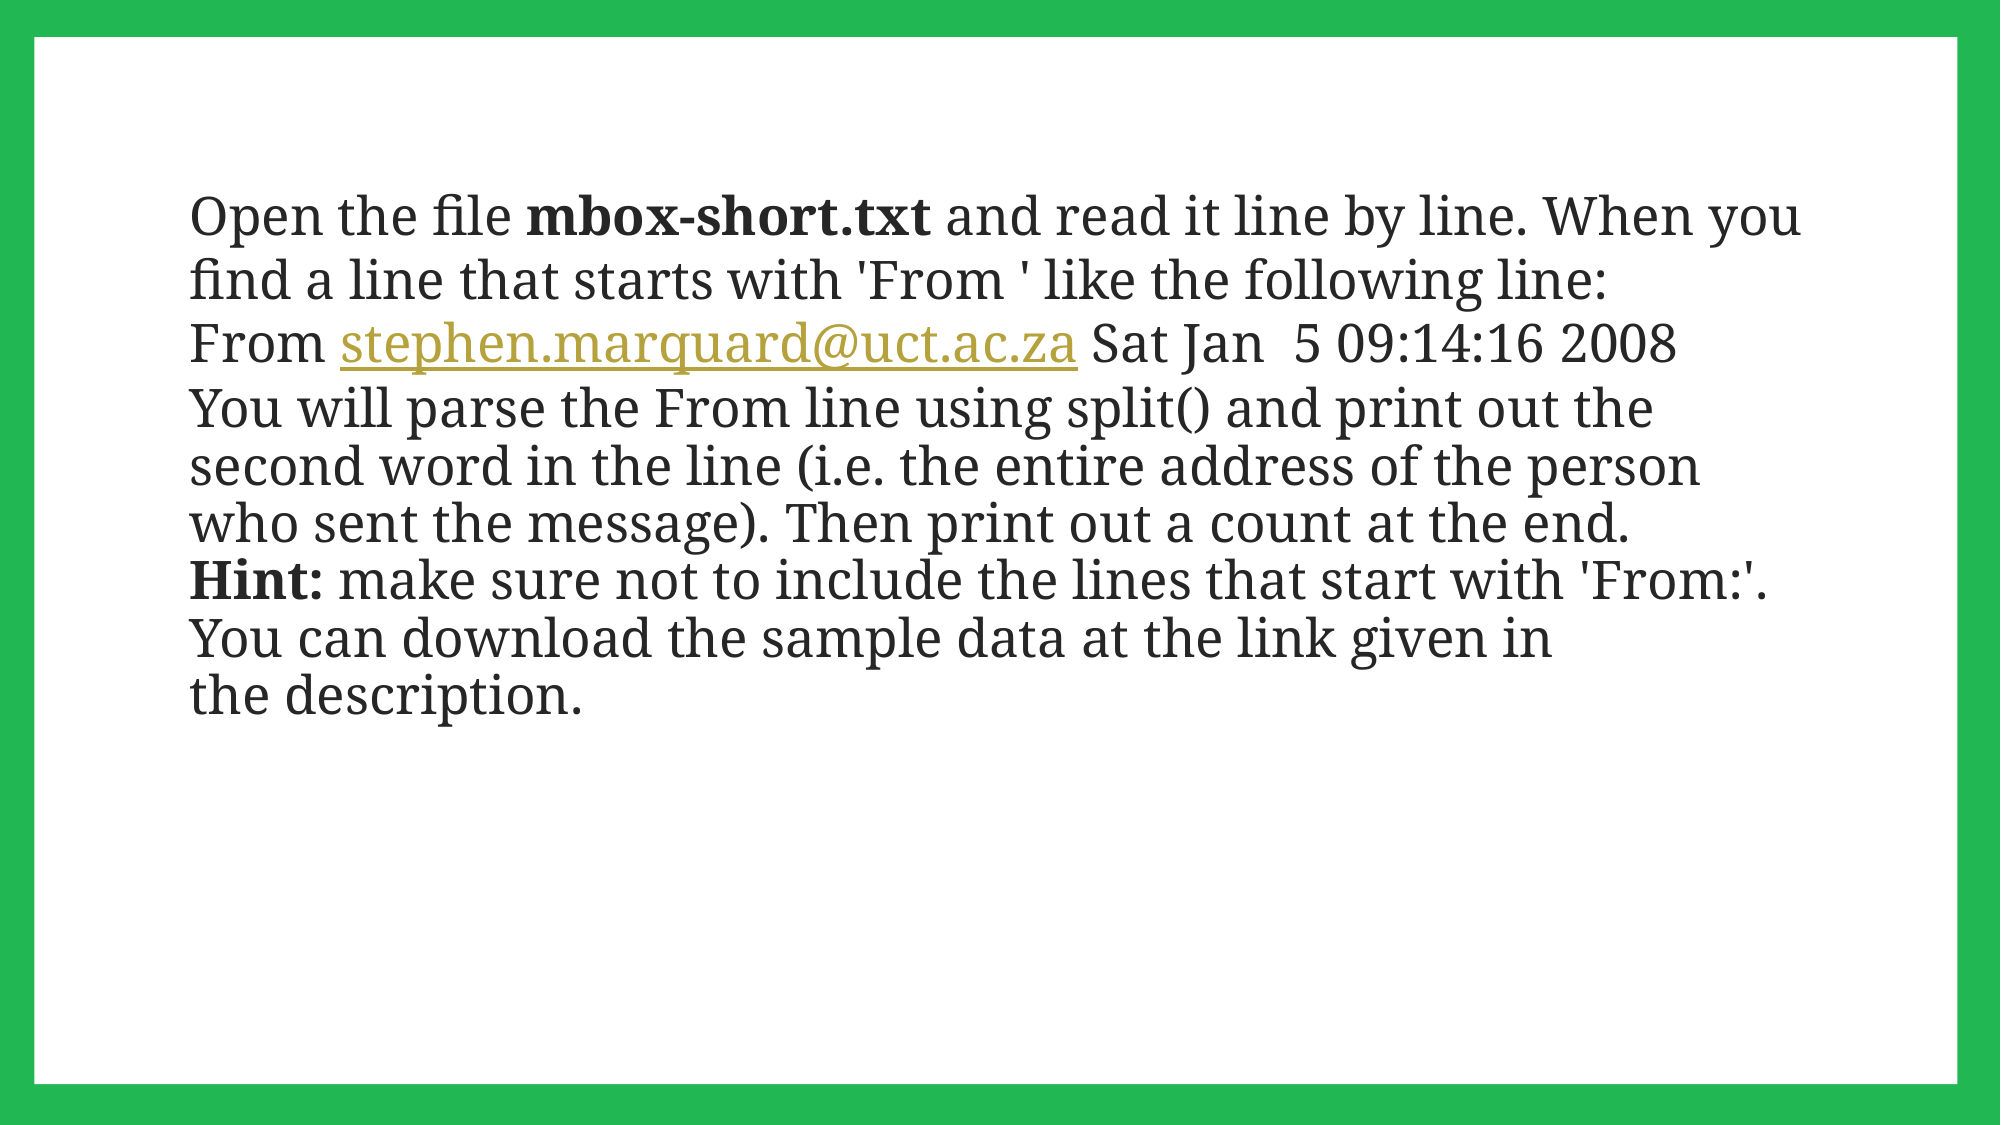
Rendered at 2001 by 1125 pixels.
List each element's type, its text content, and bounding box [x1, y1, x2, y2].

text_box [34, 37, 1958, 1085]
title Open the file mbox-short.txt and read it line by line. When you find a line that starts with 'From ' like the following line: From stephen.marquard@uct.ac.za Sat Jan 5 09:14:16 2008 You will parse the From line using split() and print out the second word in the line (i.e. the entire address of the person who sent the message). Then print out a count at the end. Hint: make sure not to include the lines that start with 'From:'. You can download the sample data at the link given in the description. [174, 105, 1825, 803]
text_box [0, 0, 2000, 1125]
